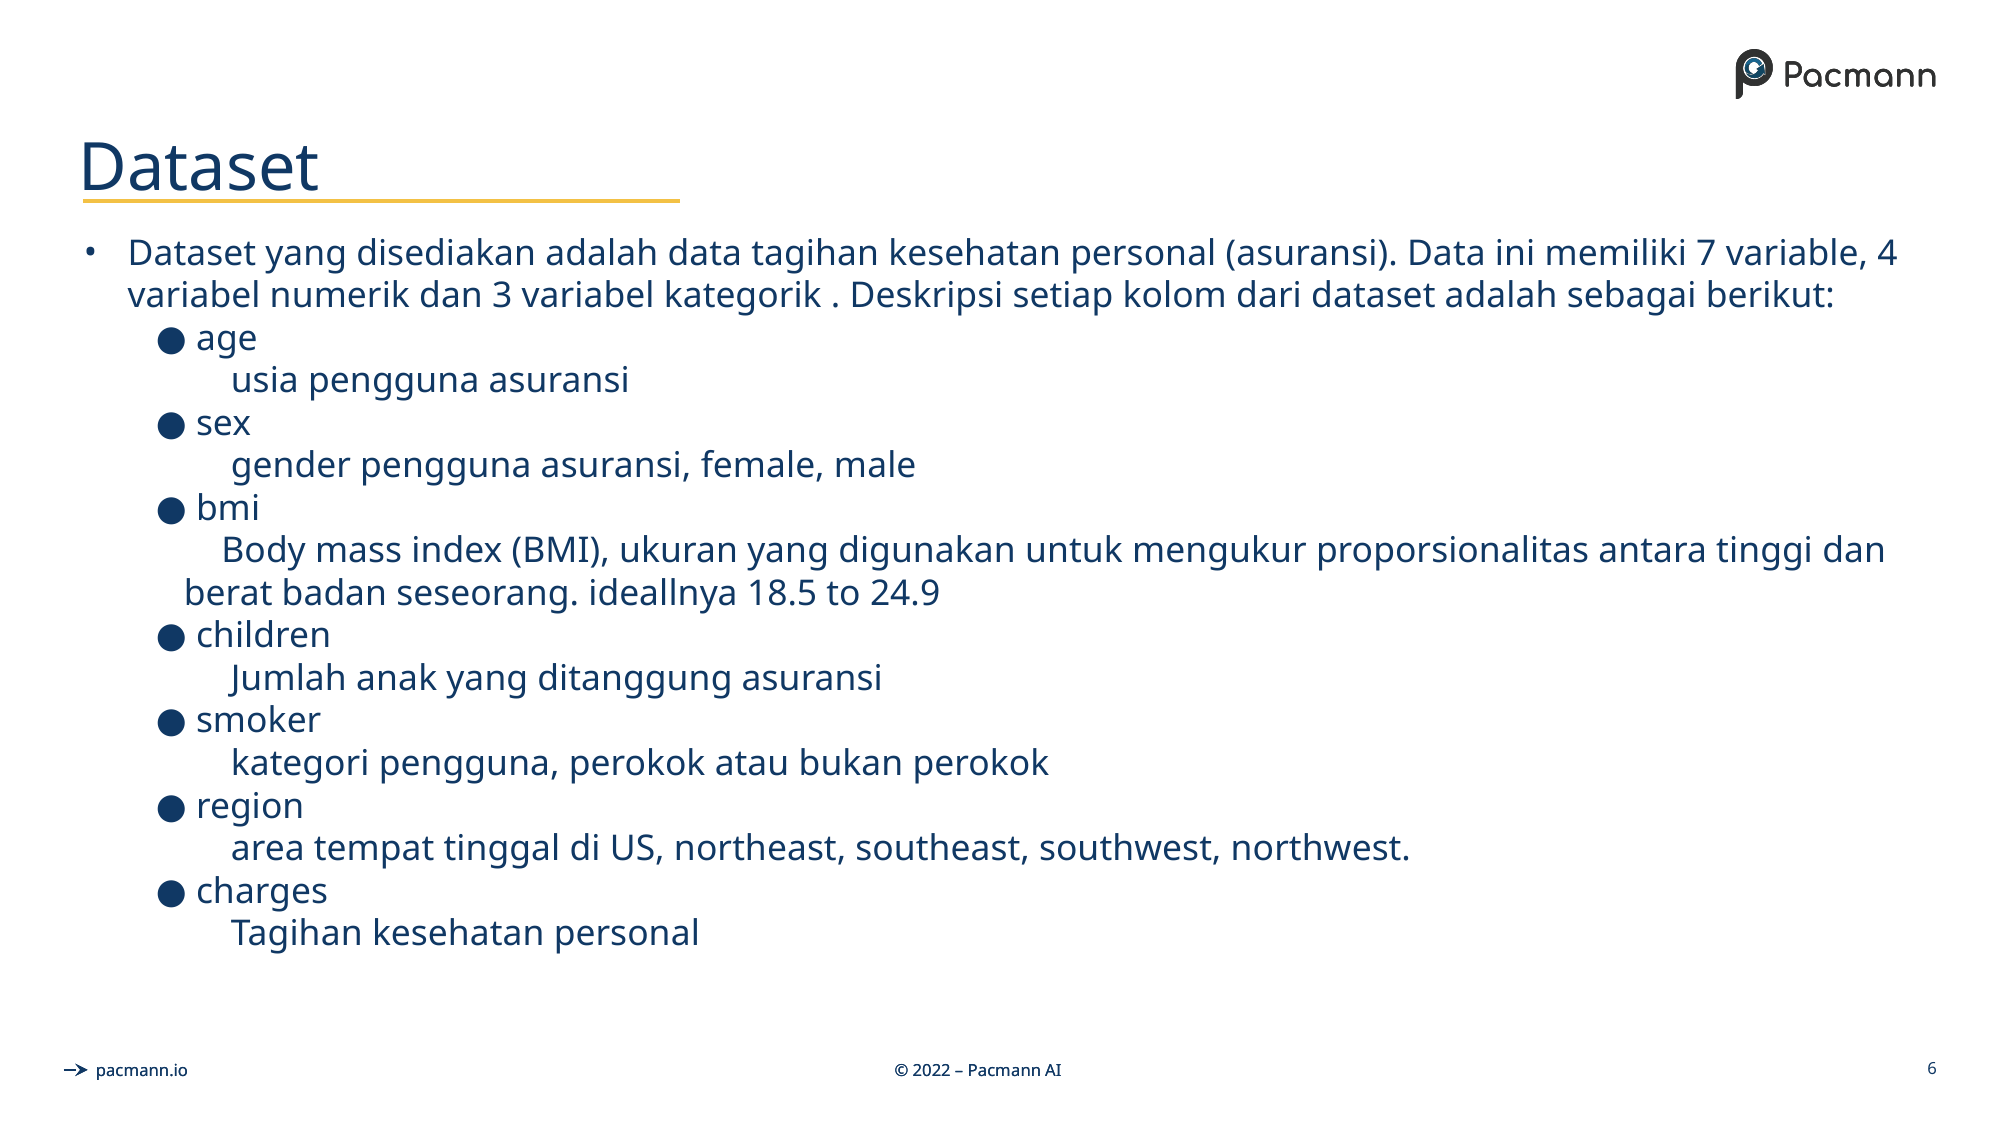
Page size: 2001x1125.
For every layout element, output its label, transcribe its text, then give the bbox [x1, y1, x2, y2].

picture [1707, 36, 1966, 112]
title Dataset [63, 59, 1935, 278]
text_box Dataset yang disediakan adalah data tagihan kesehatan personal (asuransi). Data ini memiliki 7 variable, 4 variabel numerik dan 3 variabel kategorik . Deskripsi setiap kolom dari dataset adalah sebagai berikut: ● age usia pengguna asuransi ● sex gender pengguna asuransi, female, male ● bmi Body mass index (BMI), ukuran yang digunakan untuk mengukur proporsionalitas antara tinggi dan berat badan seseorang. ideallnya 18.5 to 24.9 ● children Jumlah anak yang ditanggung asuransi ● smoker kategori pengguna, perokok atau bukan perokok ● region area tempat tinggal di US, northeast, southeast, southwest, northwest. ● charges Tagihan kesehatan personal [65, 222, 1934, 1003]
